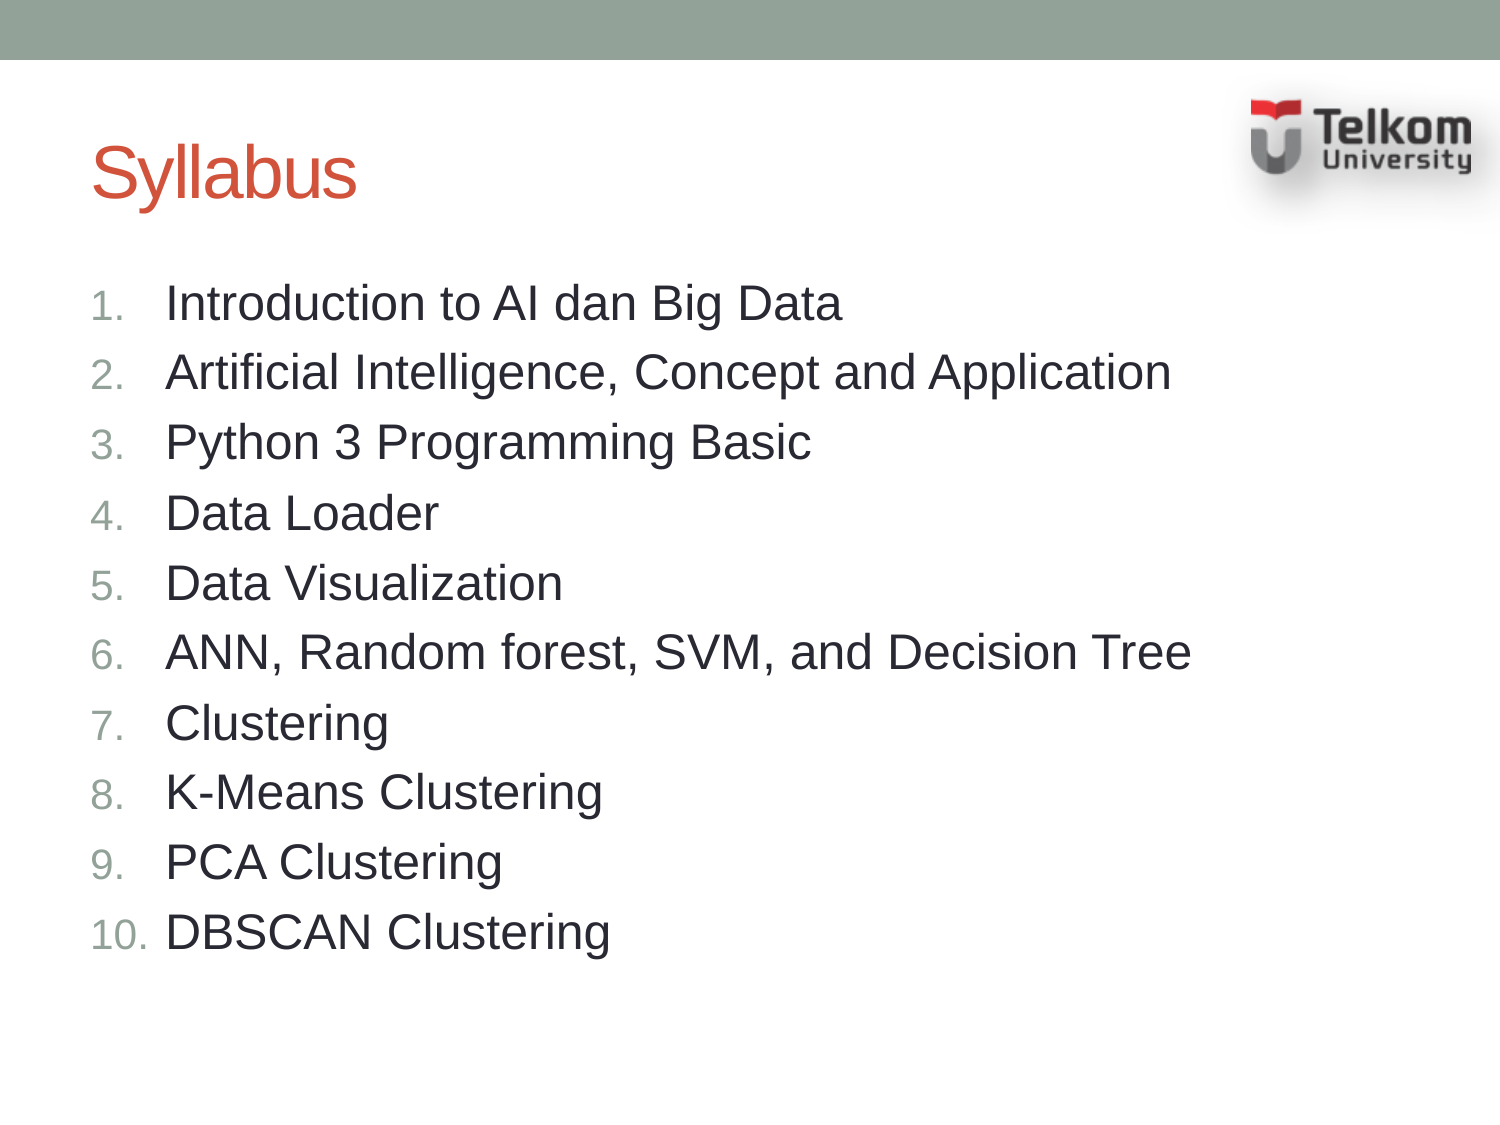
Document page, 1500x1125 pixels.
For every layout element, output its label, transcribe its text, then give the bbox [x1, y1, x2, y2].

picture [1251, 96, 1471, 179]
title Syllabus [75, 87, 1425, 250]
list Introduction to AI dan Big Data Artificial Intelligence, Concept and Application Python 3 Programming Basic Data Loader Data Visualization ANN, Random forest, SVM, and Decision Tree Clustering K-Means Clustering PCA Clustering DBSCAN Clustering [75, 262, 1425, 1038]
